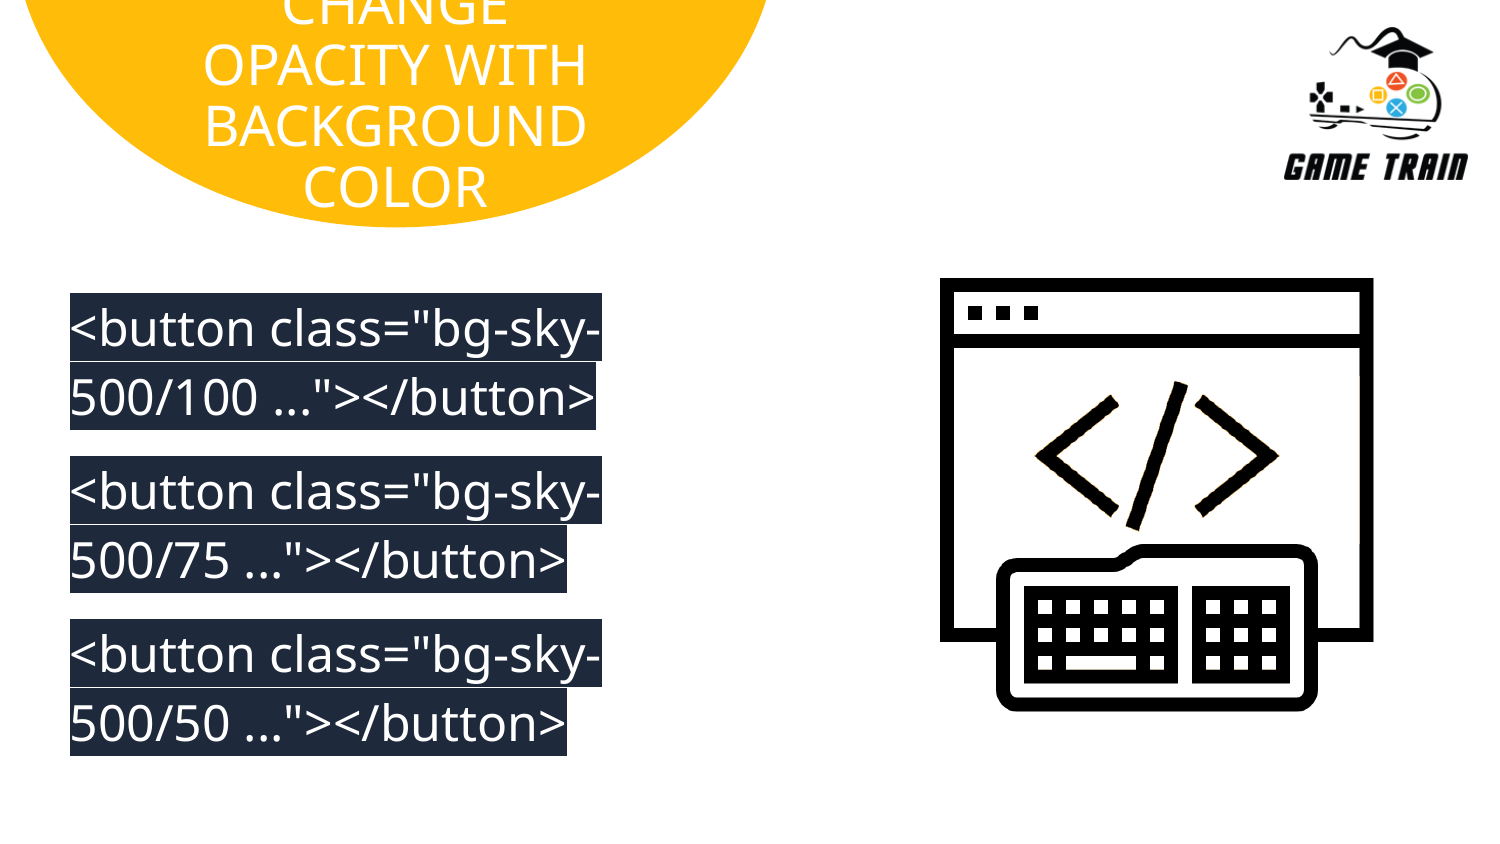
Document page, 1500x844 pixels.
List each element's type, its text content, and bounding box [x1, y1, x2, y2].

text_box [184, 180, 607, 230]
picture [933, 271, 1380, 718]
list <button class="bg-sky-500/100 ..."></button> <button class="bg-sky-500/75 ..."></button> <button class="bg-sky-500/50 ..."></button> [54, 272, 911, 833]
text_box CHANGE OPACITY WITH BACKGROUND COLOR [156, 16, 636, 180]
picture [1284, 26, 1468, 180]
text_box [23, 0, 769, 164]
